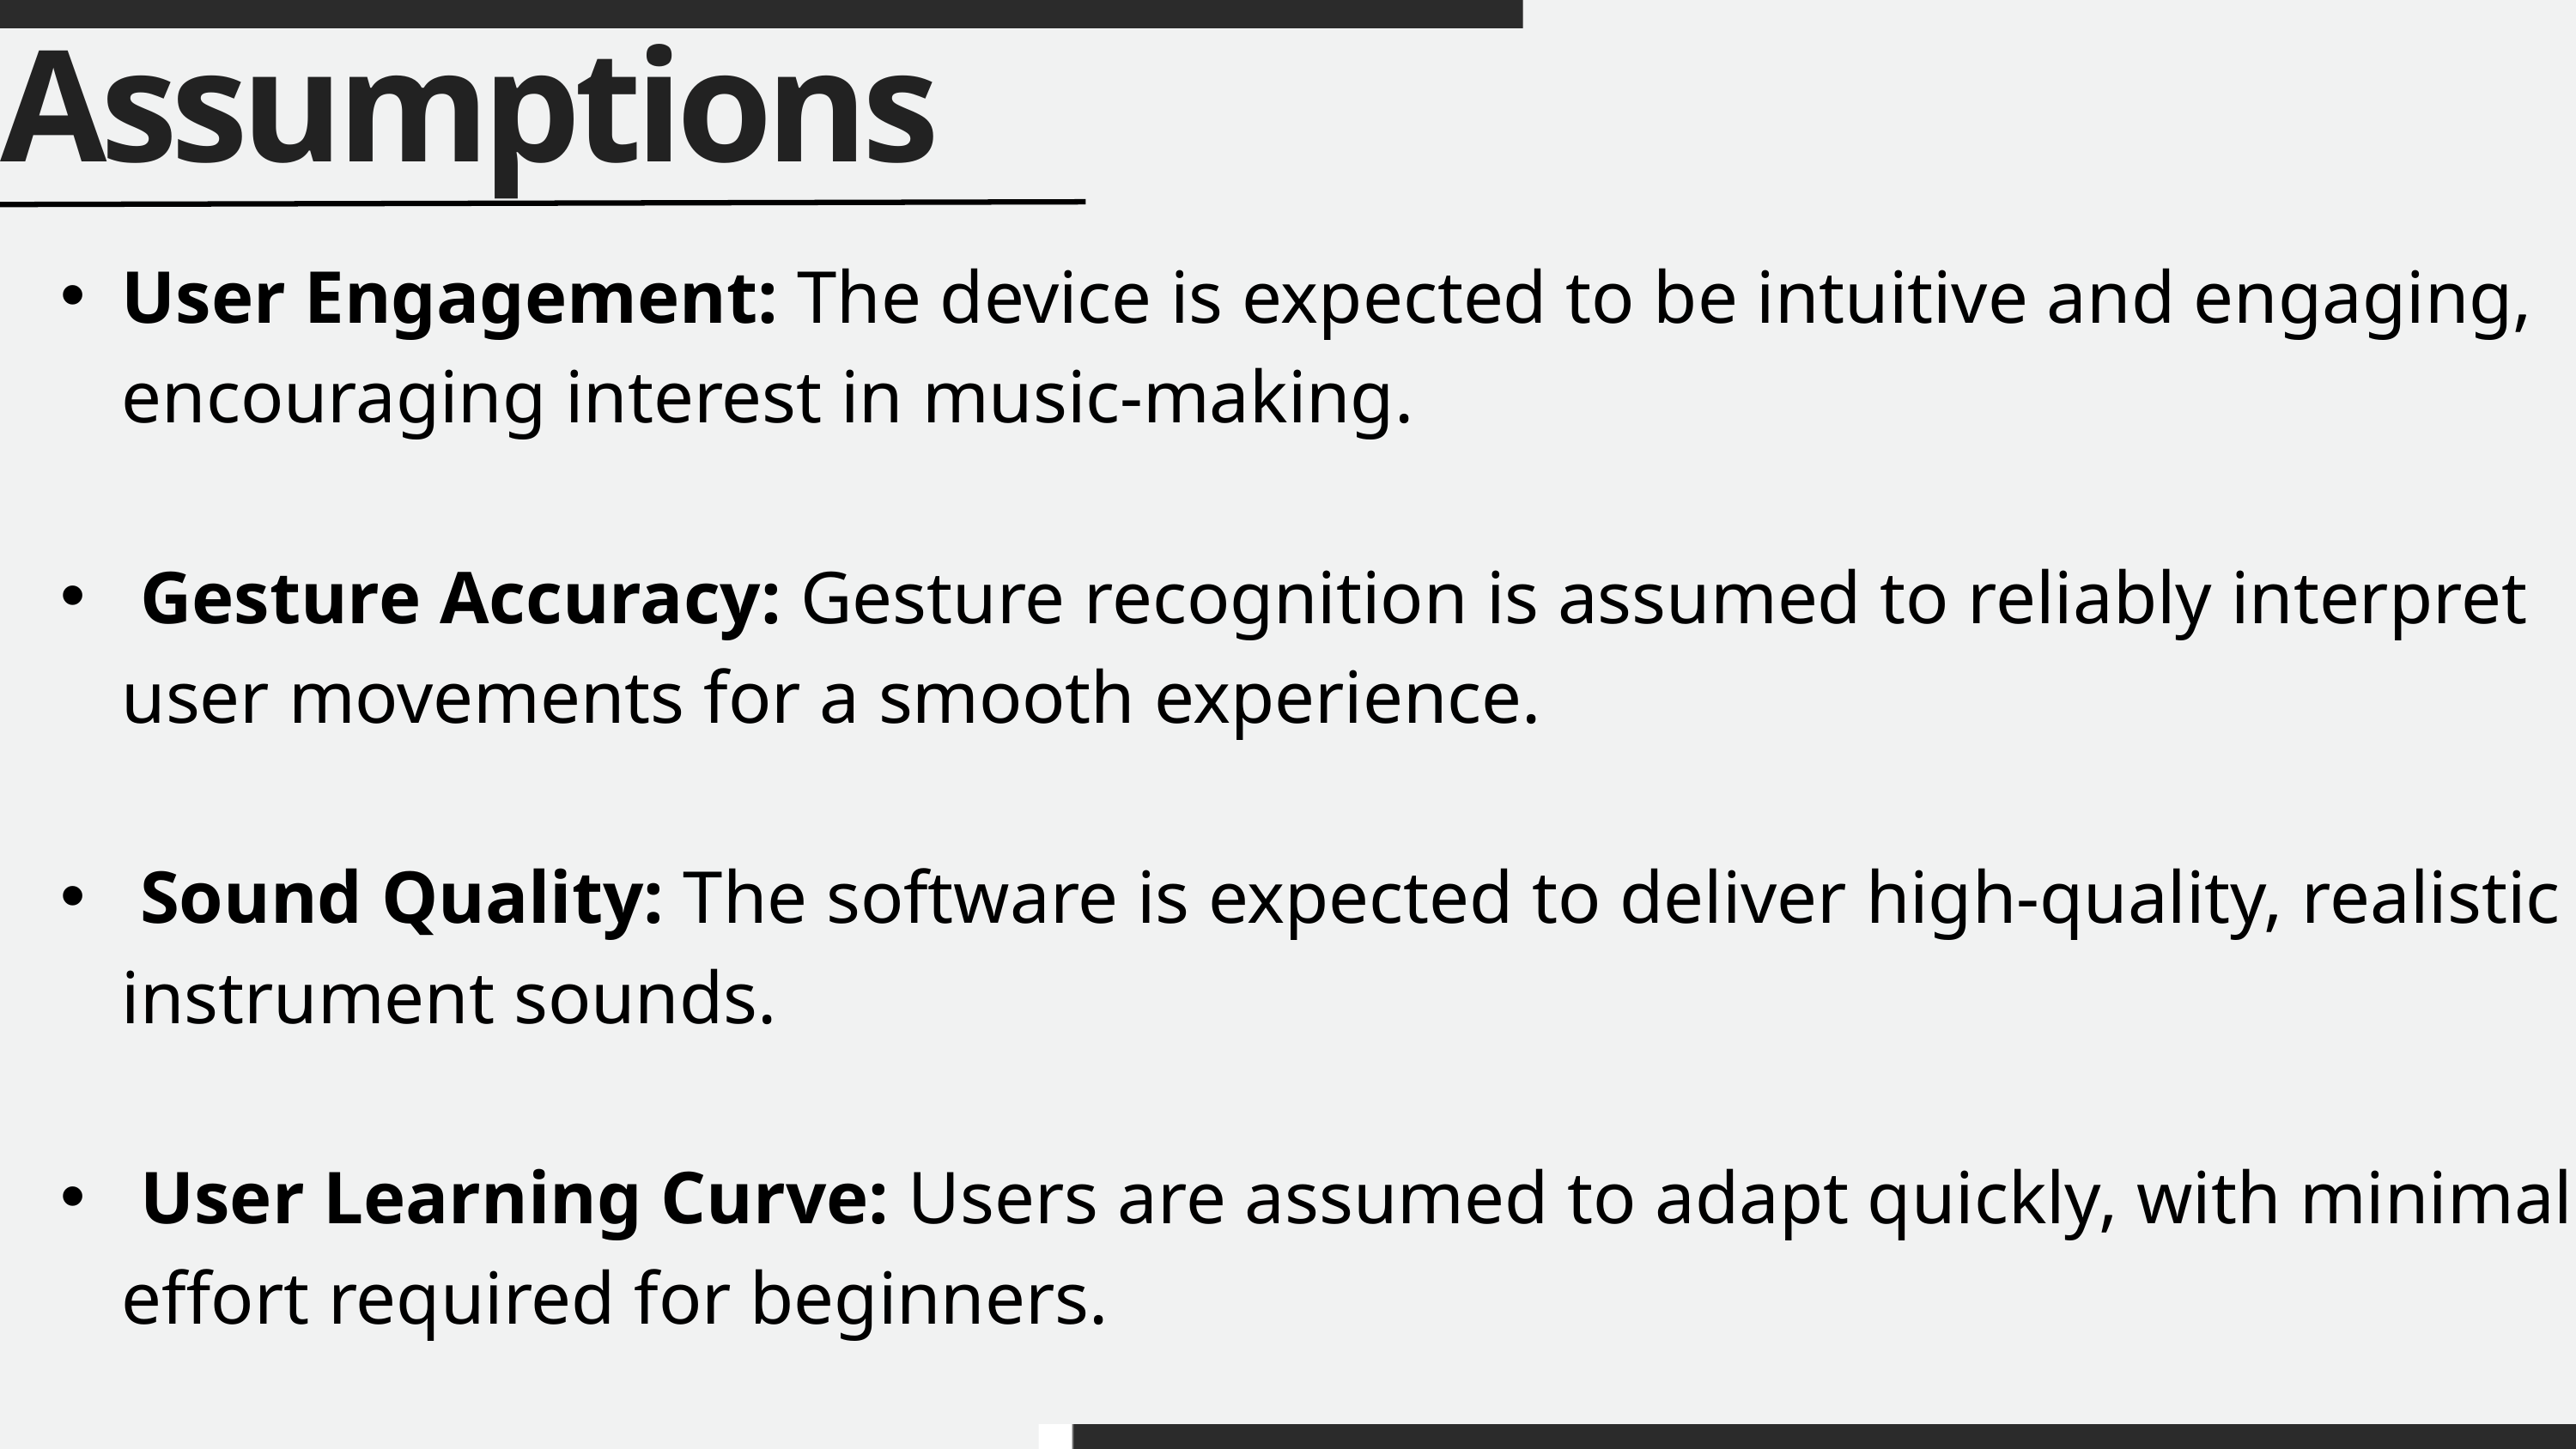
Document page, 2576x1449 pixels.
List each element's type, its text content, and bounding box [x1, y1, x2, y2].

text_box [1038, 1439, 2576, 1449]
text_box [0, 0, 1523, 28]
text_box Assumptions [0, 38, 1341, 193]
text_box User Engagement: The device is expected to be intuitive and engaging, encouraging interest in music-making. Gesture Accuracy: Gesture recognition is assumed to reliably interpret user movements for a smooth experience. Sound Quality: The software is expected to deliver high-quality, realistic instrument sounds. User Learning Curve: Users are assumed to adapt quickly, with minimal effort required for beginners. [0, 237, 2576, 1439]
